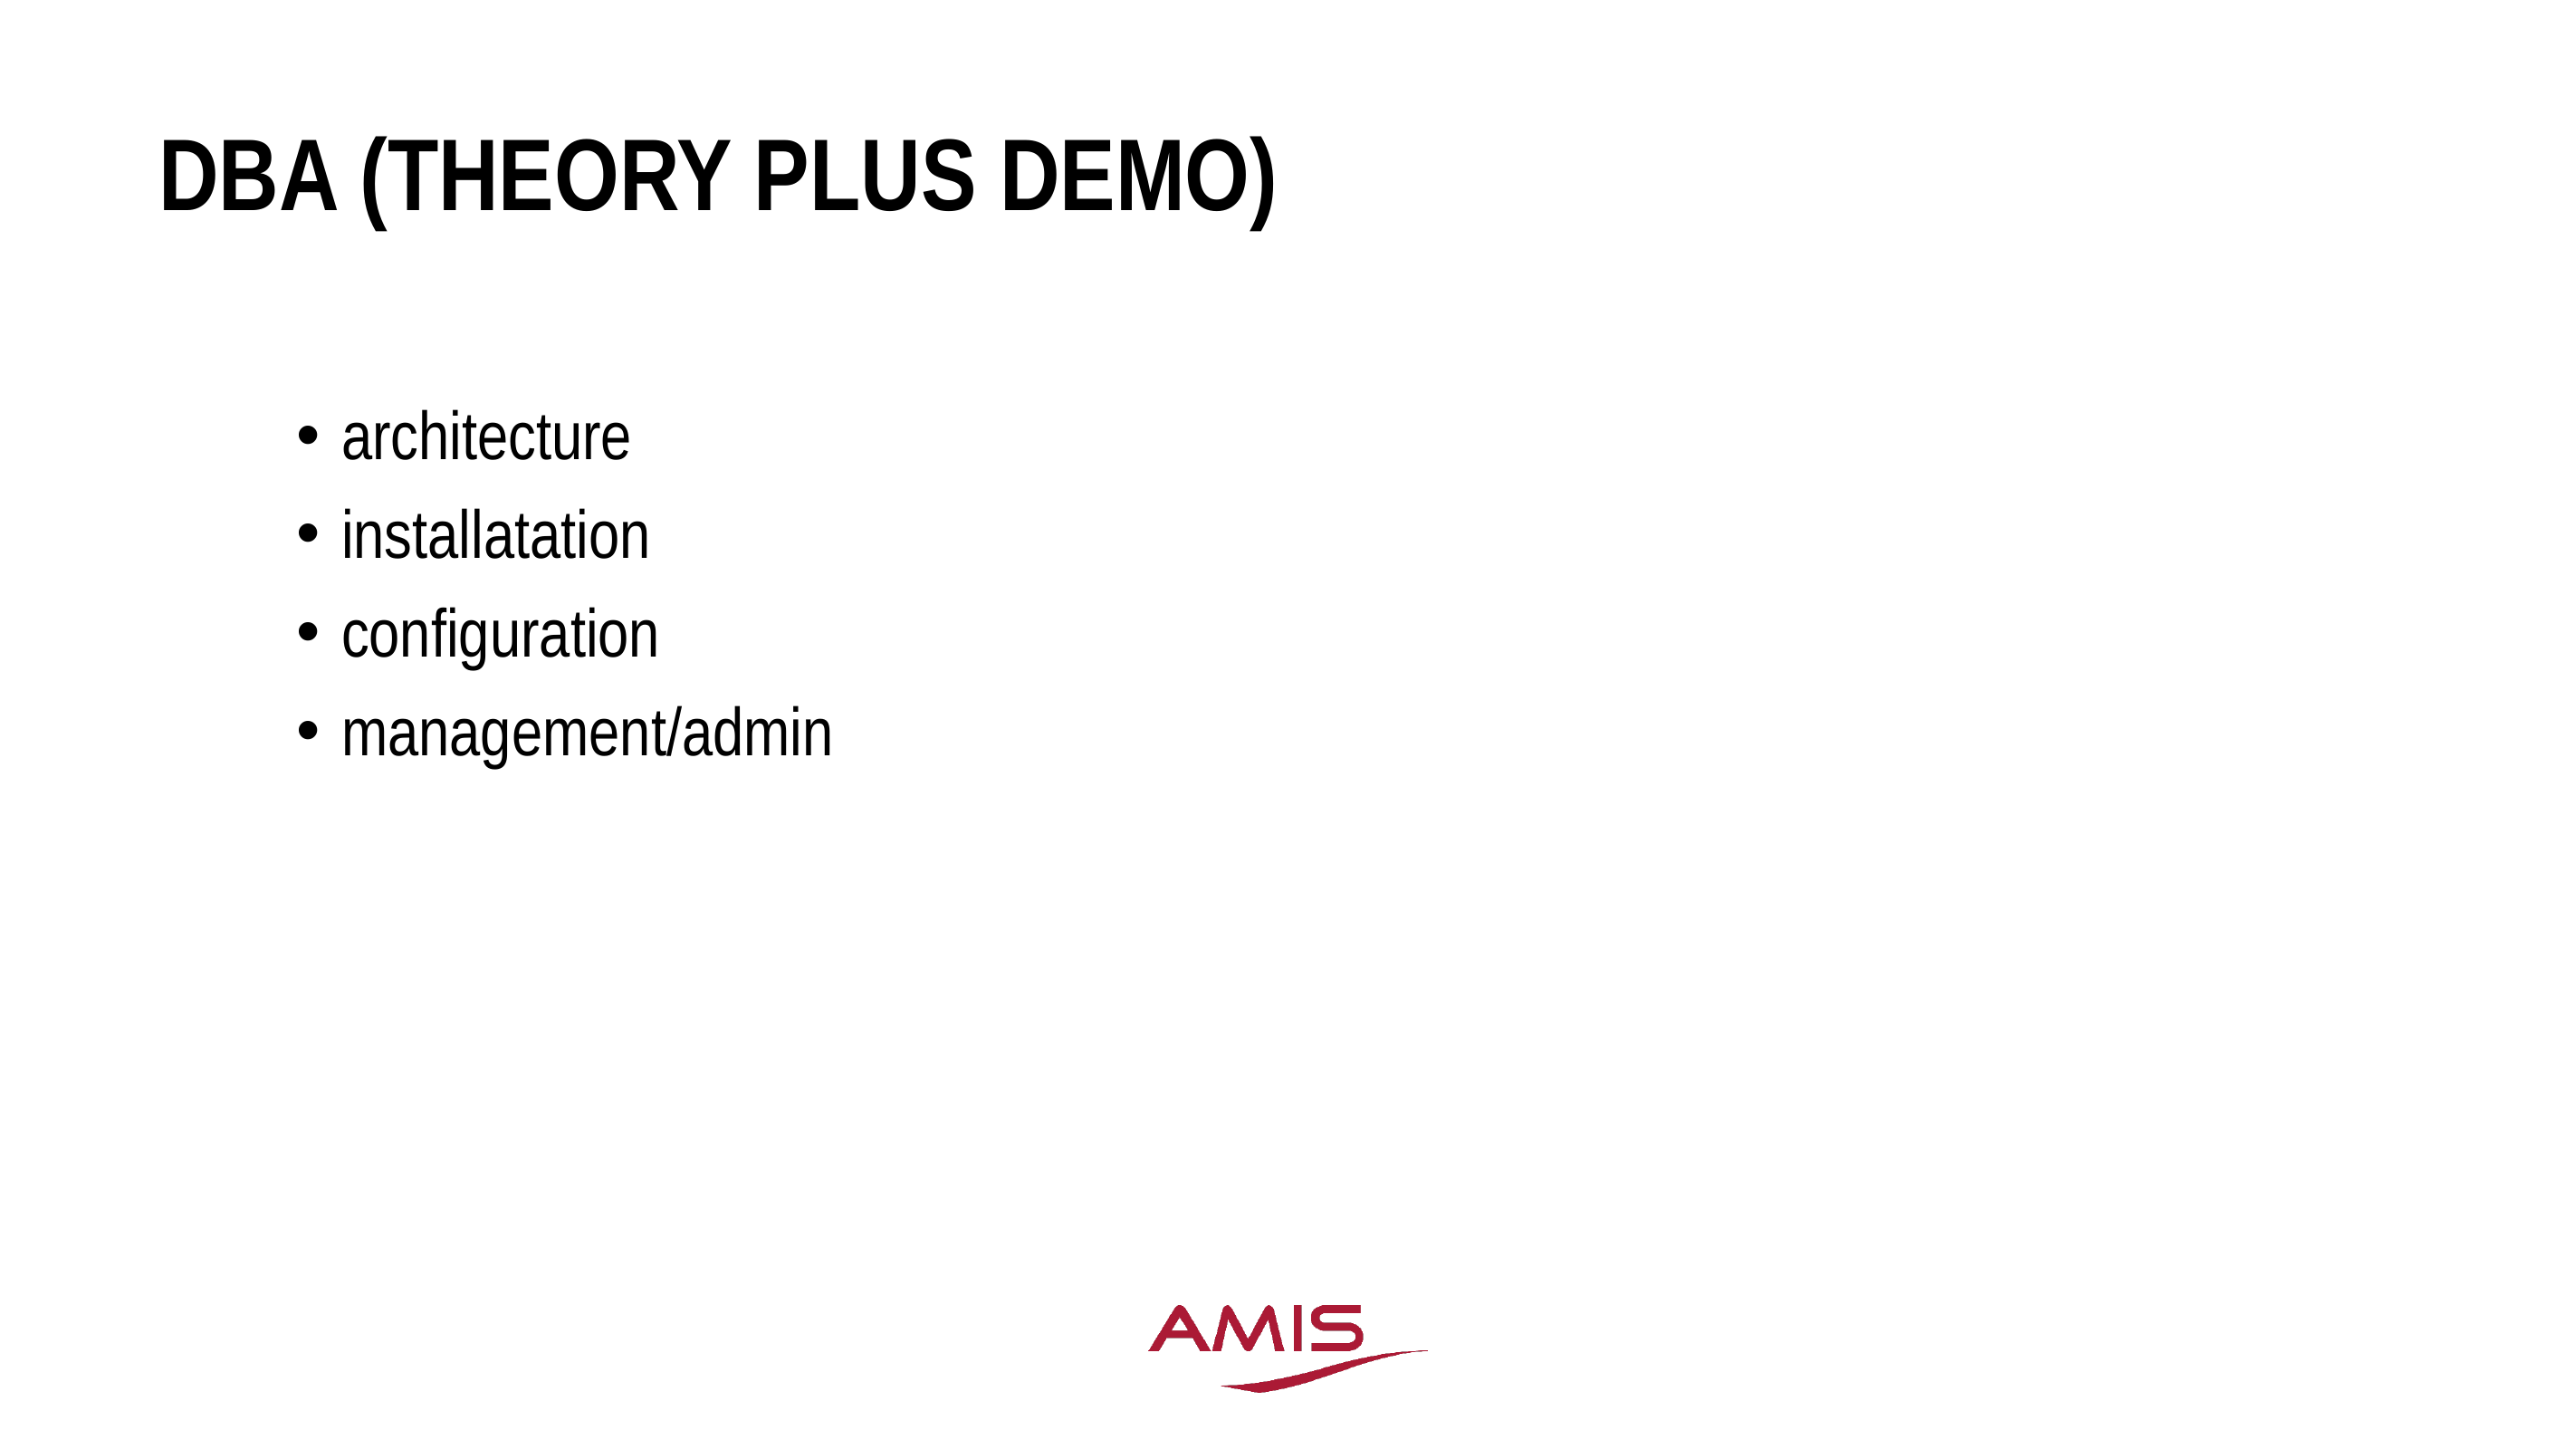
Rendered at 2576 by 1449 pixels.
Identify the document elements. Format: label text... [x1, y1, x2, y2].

list architecture installatation configuration management/admin [282, 394, 2059, 1237]
title DBA (theory plus demo) [145, 125, 2059, 326]
picture [1148, 1305, 1428, 1393]
